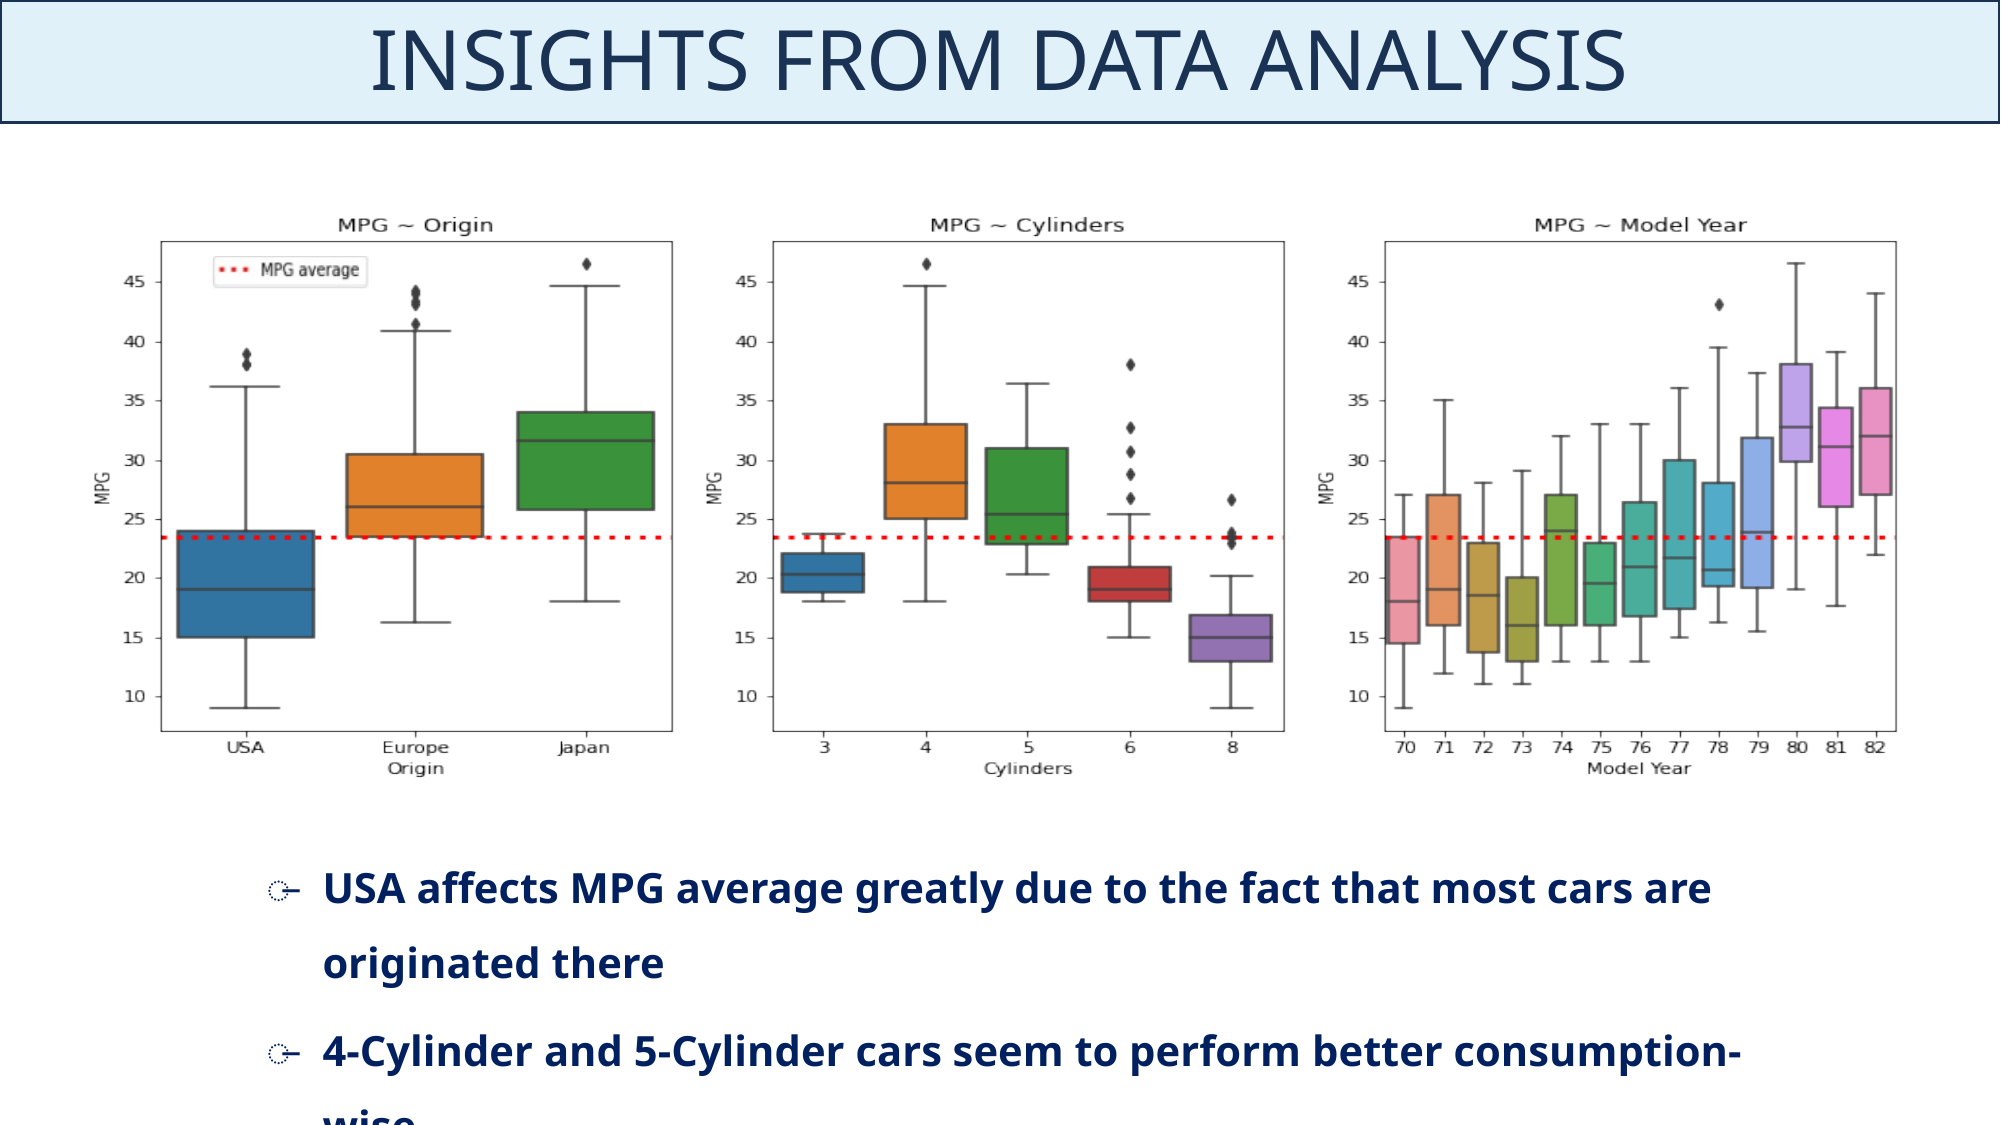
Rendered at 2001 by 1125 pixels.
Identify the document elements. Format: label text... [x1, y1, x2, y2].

text_box USA affects MPG average greatly due to the fact that most cars are originated there 4-Cylinder and 5-Cylinder cars seem to perform better consumption-wise As years go by the MPG is increasing, proving that the engine technology is improving [241, 829, 1762, 1007]
text_box INSIGHTS FROM DATA ANALYSIS [0, 0, 2000, 123]
picture [0, 163, 2000, 812]
